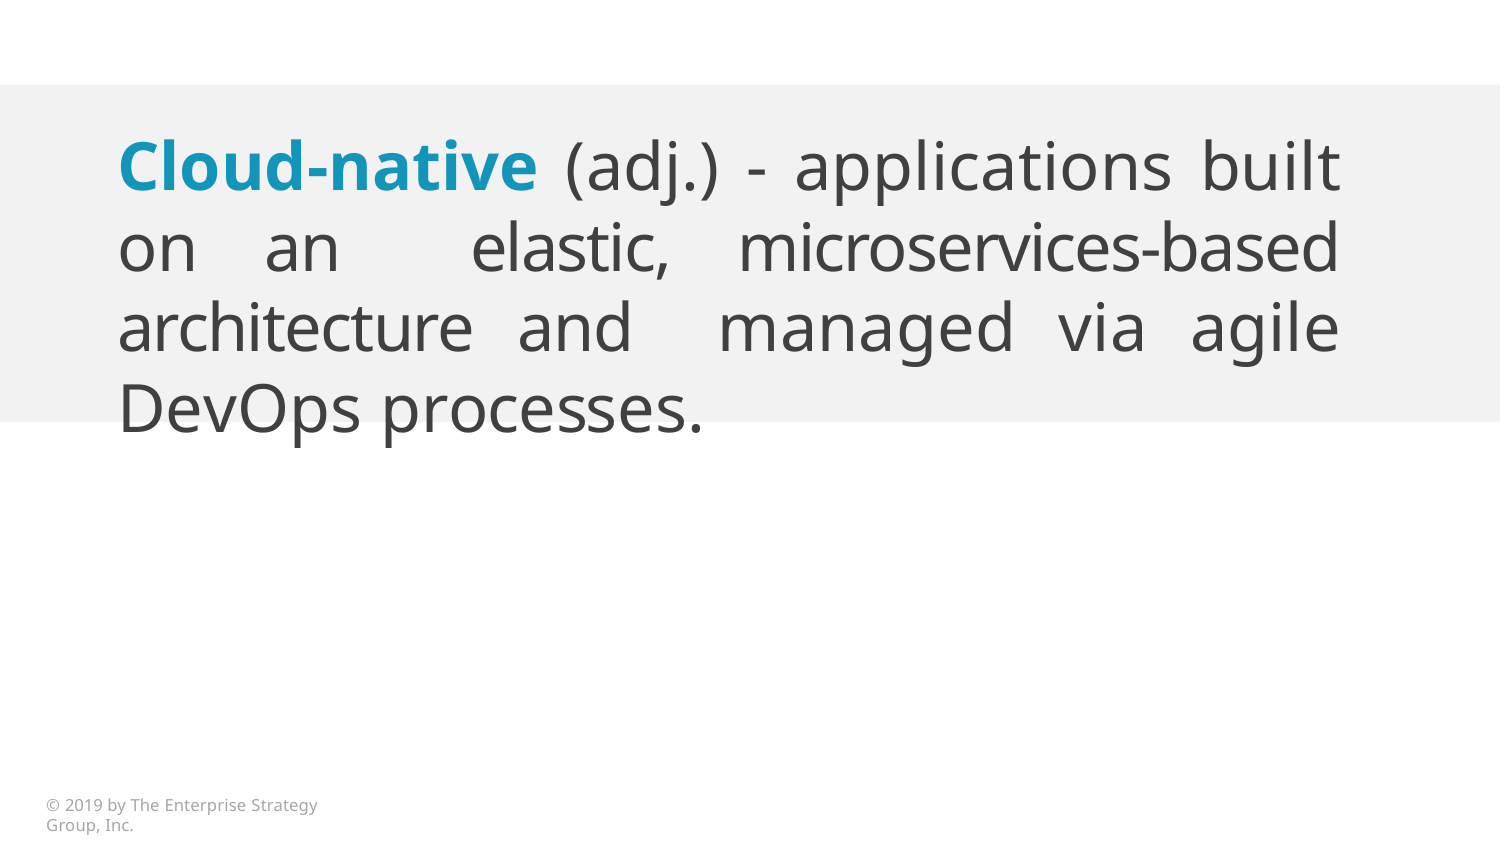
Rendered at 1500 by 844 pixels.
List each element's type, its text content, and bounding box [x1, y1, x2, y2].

text_box [0, 84, 1500, 422]
text_box © 2019 by The Enterprise Strategy Group, Inc. [44, 791, 368, 835]
text_box Cloud-native (adj.) - applications built on an elastic, microservices-based architecture and managed via agile DevOps processes. [114, 122, 1342, 446]
